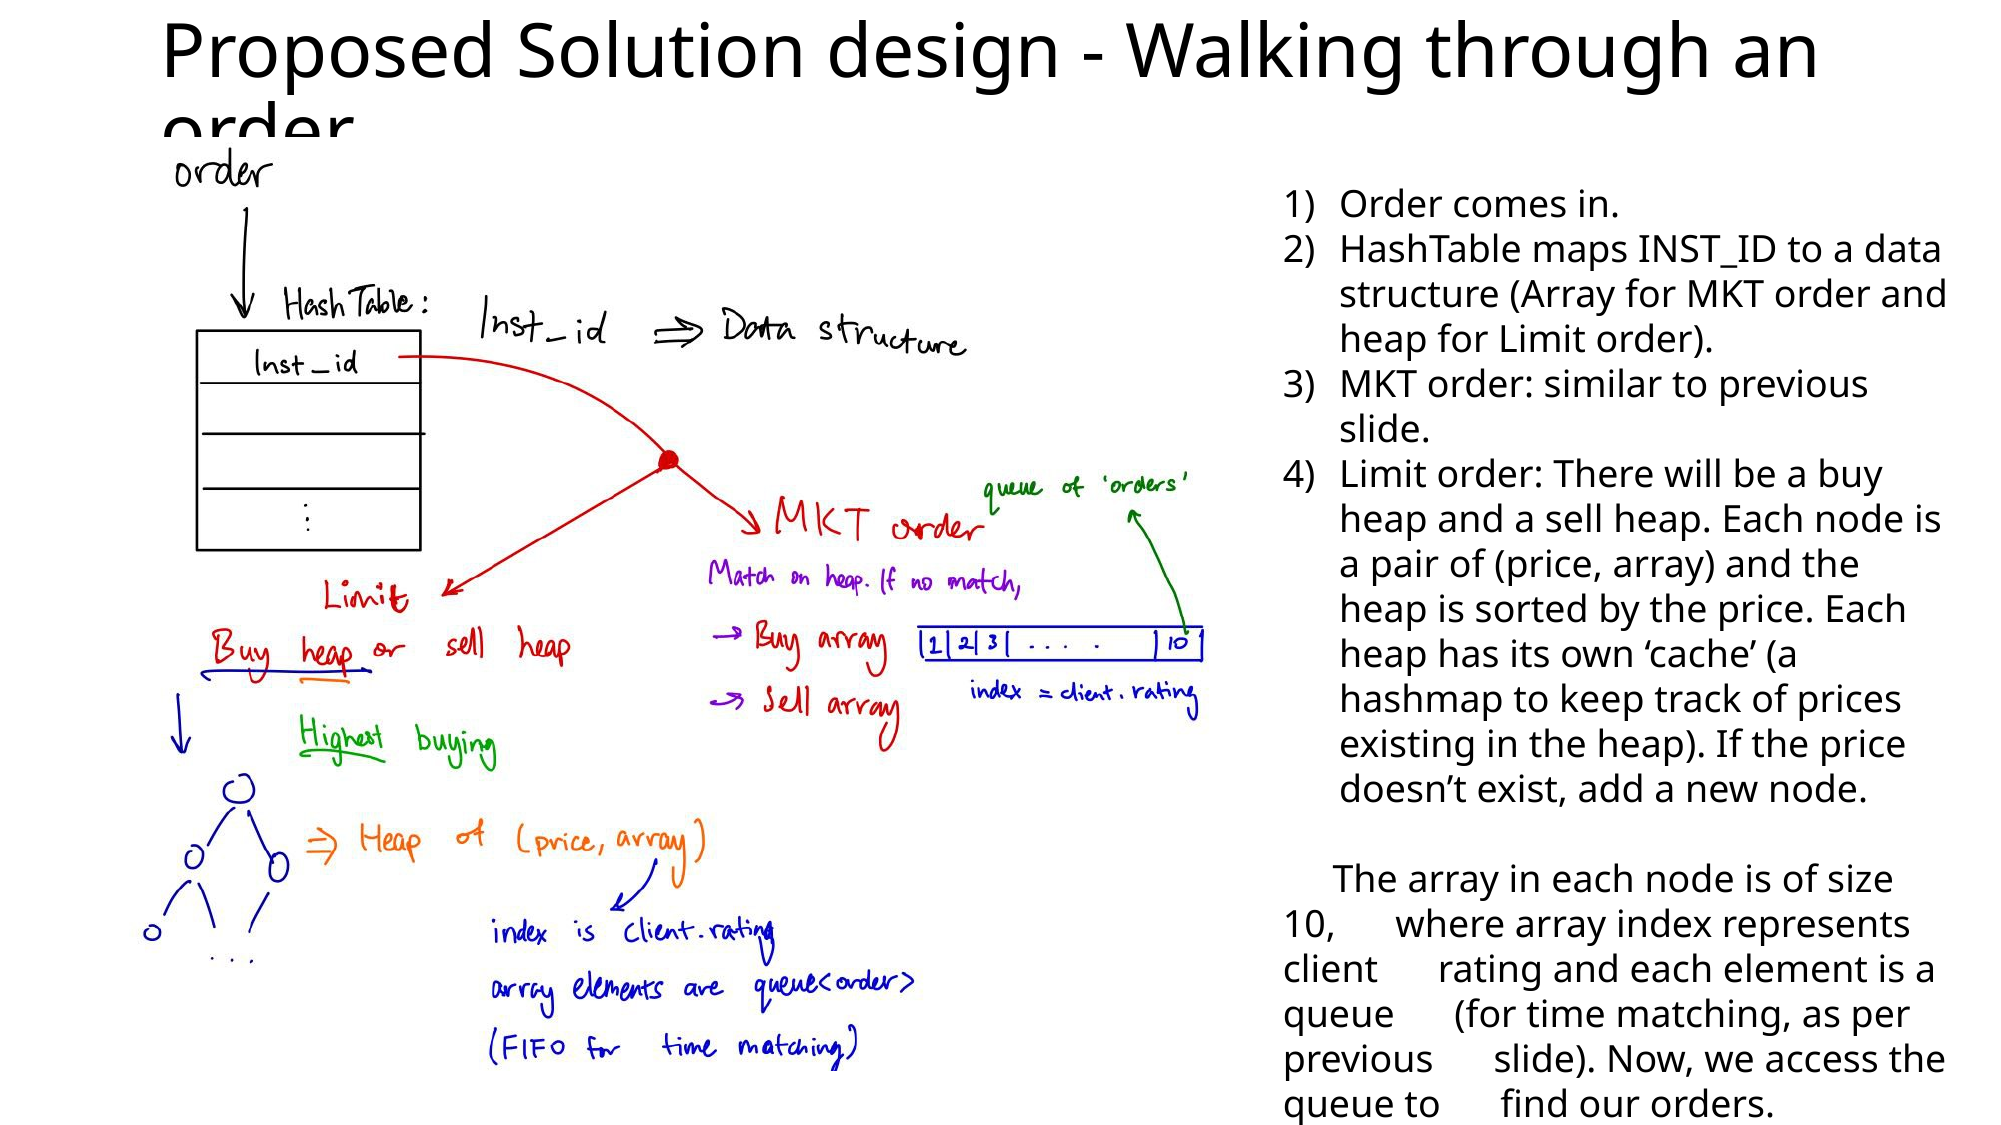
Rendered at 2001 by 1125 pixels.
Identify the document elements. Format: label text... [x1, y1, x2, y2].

text_box Order comes in. HashTable maps INST_ID to a data structure (Array for MKT order and heap for Limit order). MKT order: similar to previous slide. Limit order: There will be a buy heap and a sell heap. Each node is a pair of (price, array) and the heap is sorted by the price. Each heap has its own ‘cache’ (a hashmap to keep track of prices existing in the heap). If the price doesn’t exist, add a new node. …..The array in each node is of size 10, …..where array index represents client …..rating and each element is a queue …..(for time matching, as per previous …..slide). Now, we access the queue to …..find our orders. [1268, 172, 1972, 1125]
picture [128, 137, 1221, 1071]
title Proposed Solution design - Walking through an order [145, 0, 1871, 203]
